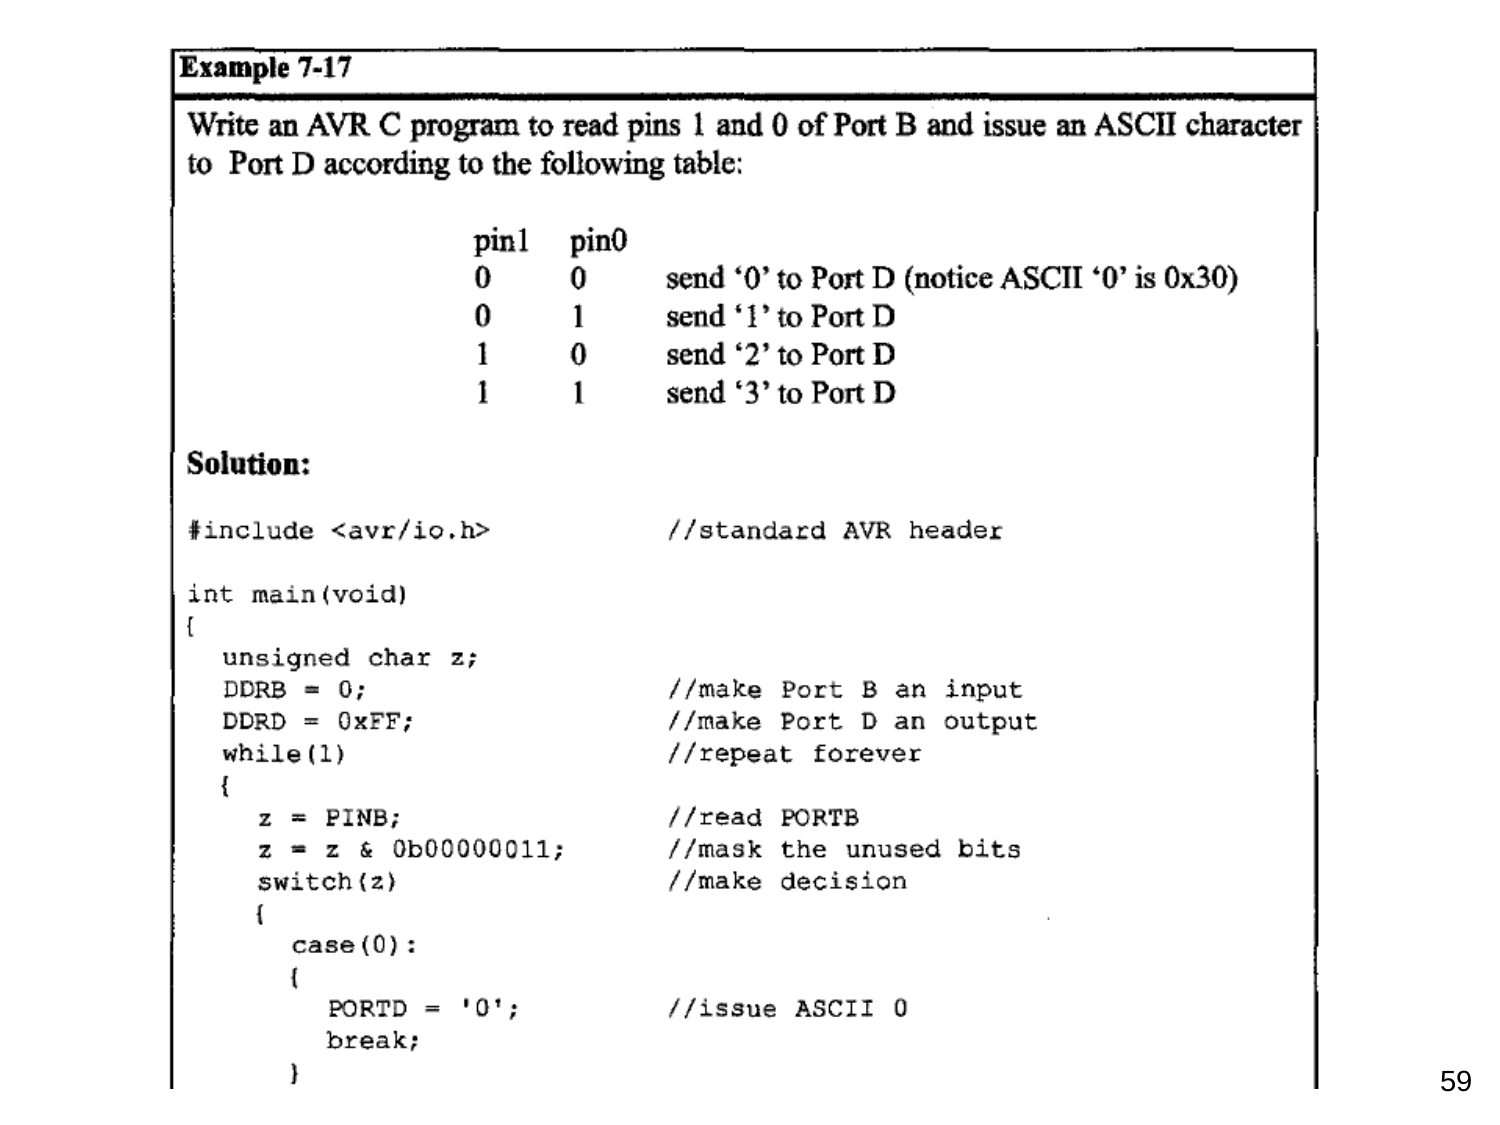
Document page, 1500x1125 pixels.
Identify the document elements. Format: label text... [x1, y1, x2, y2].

picture [161, 35, 1339, 1090]
slide_number 59 [1137, 1050, 1488, 1110]
